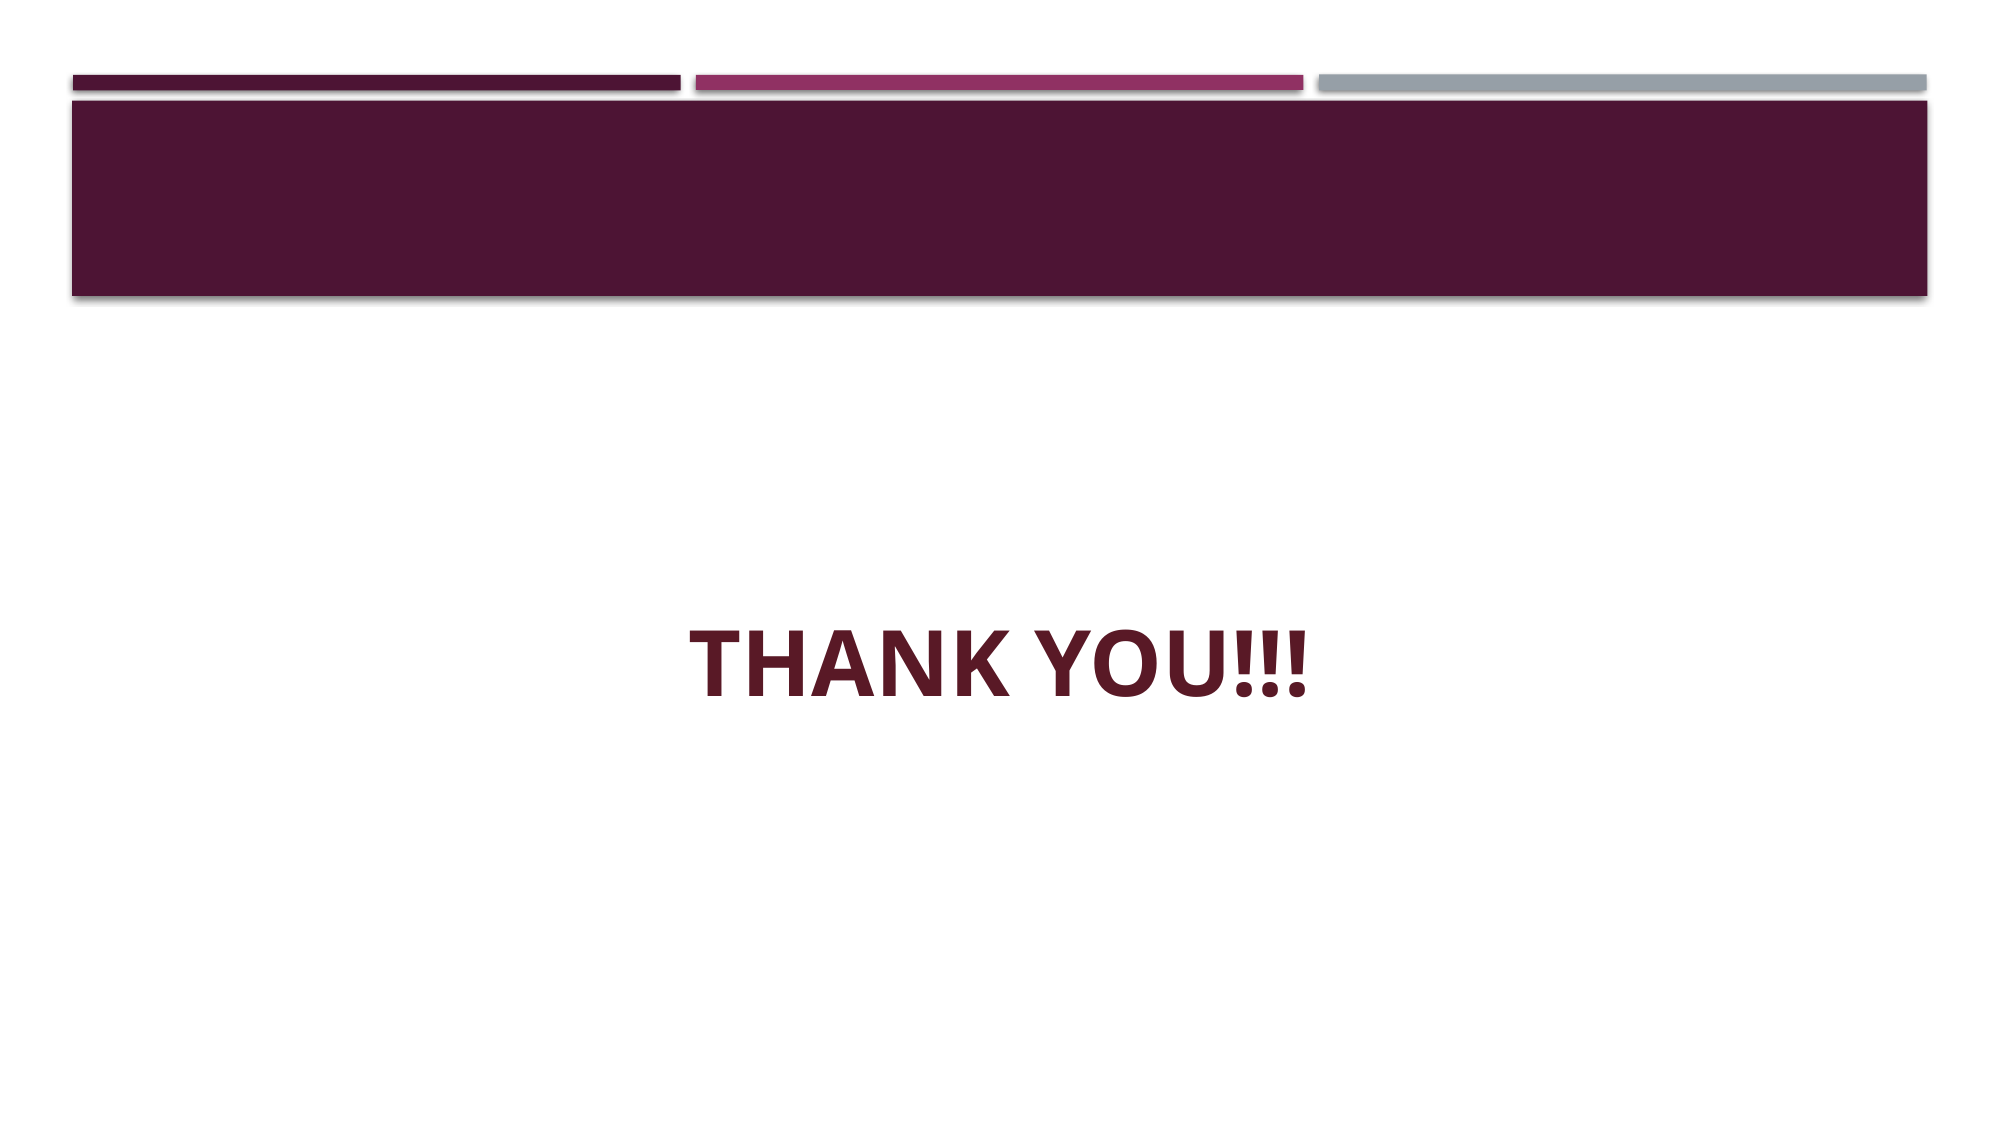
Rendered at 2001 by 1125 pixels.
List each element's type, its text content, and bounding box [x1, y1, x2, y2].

list THANK YOU!!! [95, 357, 1905, 962]
